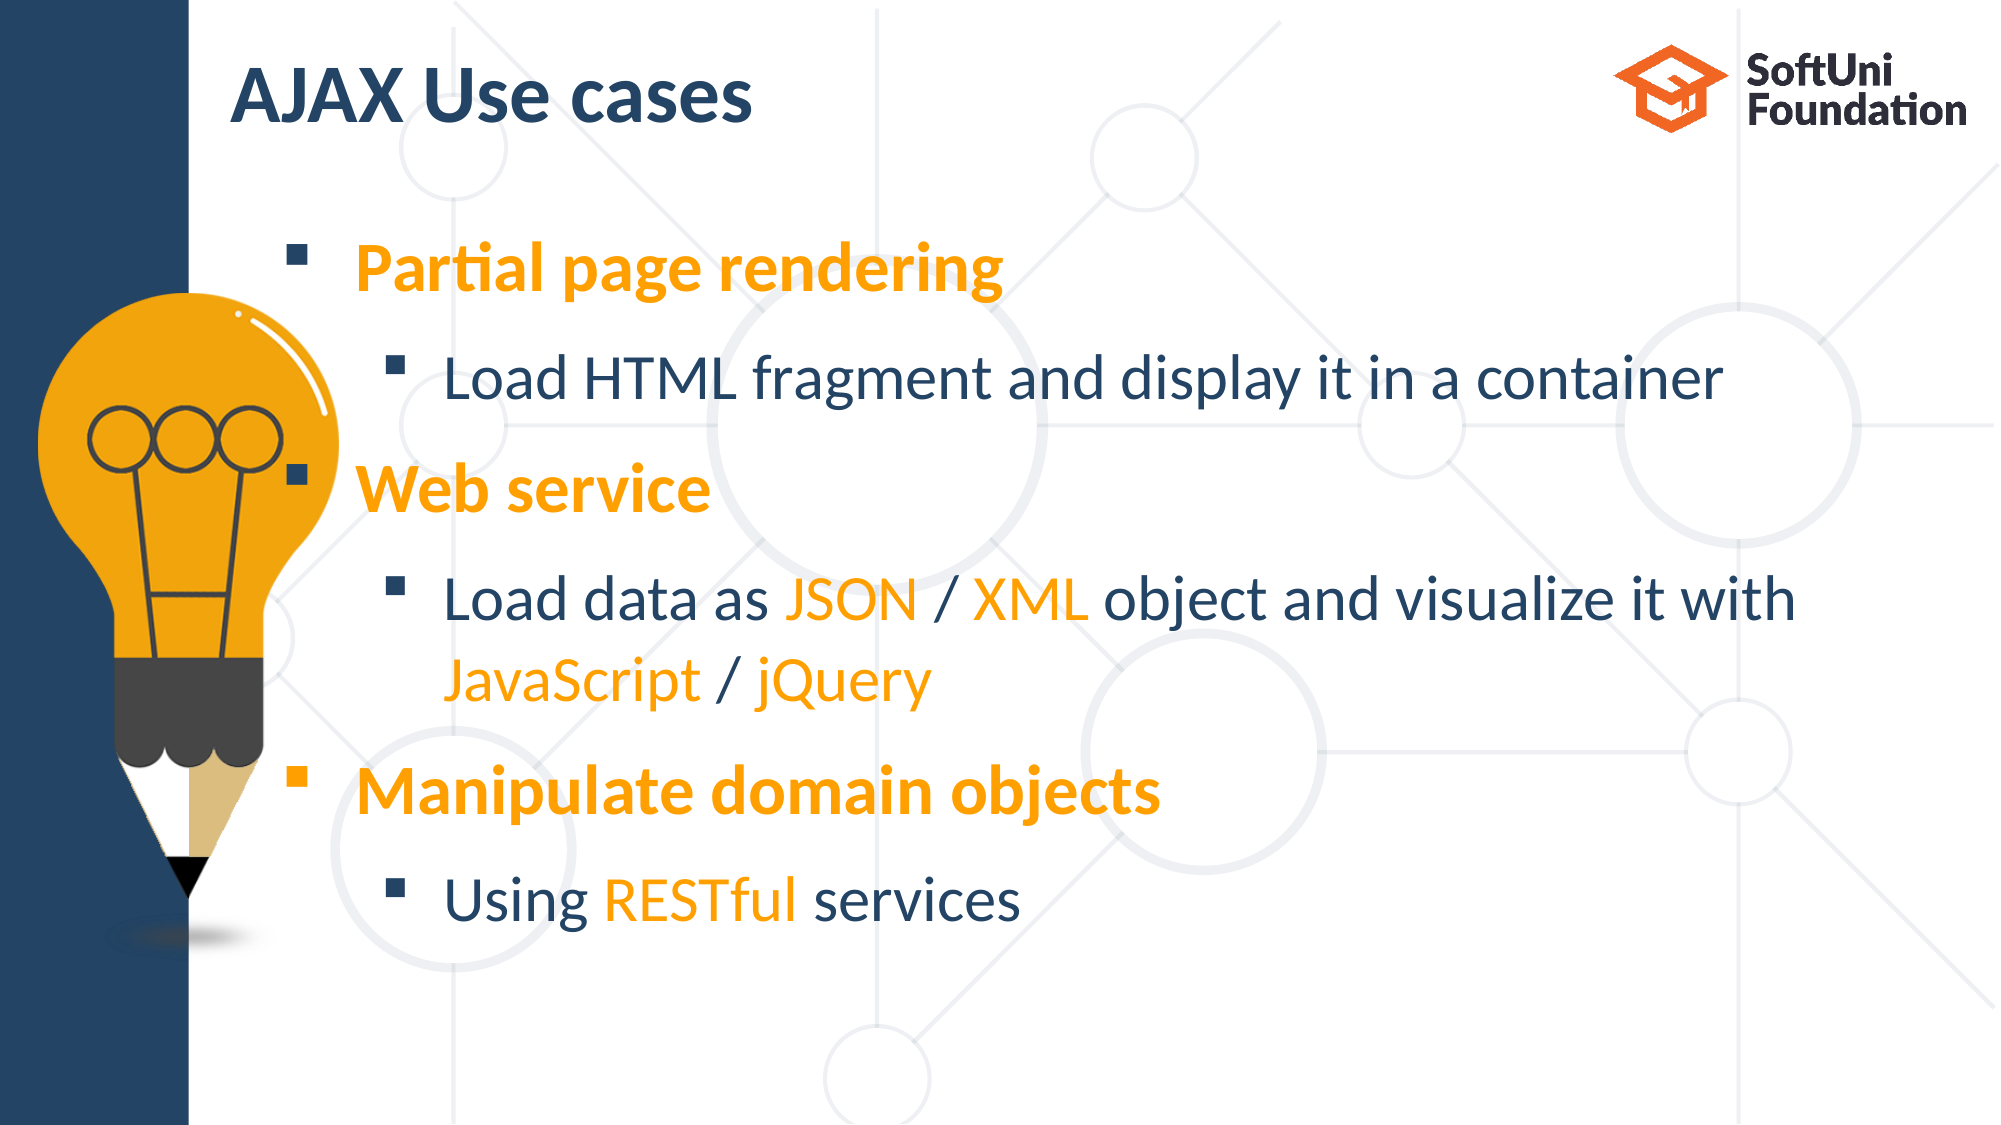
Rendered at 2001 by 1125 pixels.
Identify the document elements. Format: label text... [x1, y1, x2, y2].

title AJAX Use cases [212, 16, 1591, 162]
list Partial page rendering Load HTML fragment and display it in a container Web service Load data as JSON / XML object and visualize it with JavaScript / jQuery Manipulate domain objects Using RESTful services [263, 210, 1899, 1077]
picture [38, 293, 263, 961]
picture [1613, 44, 1966, 133]
